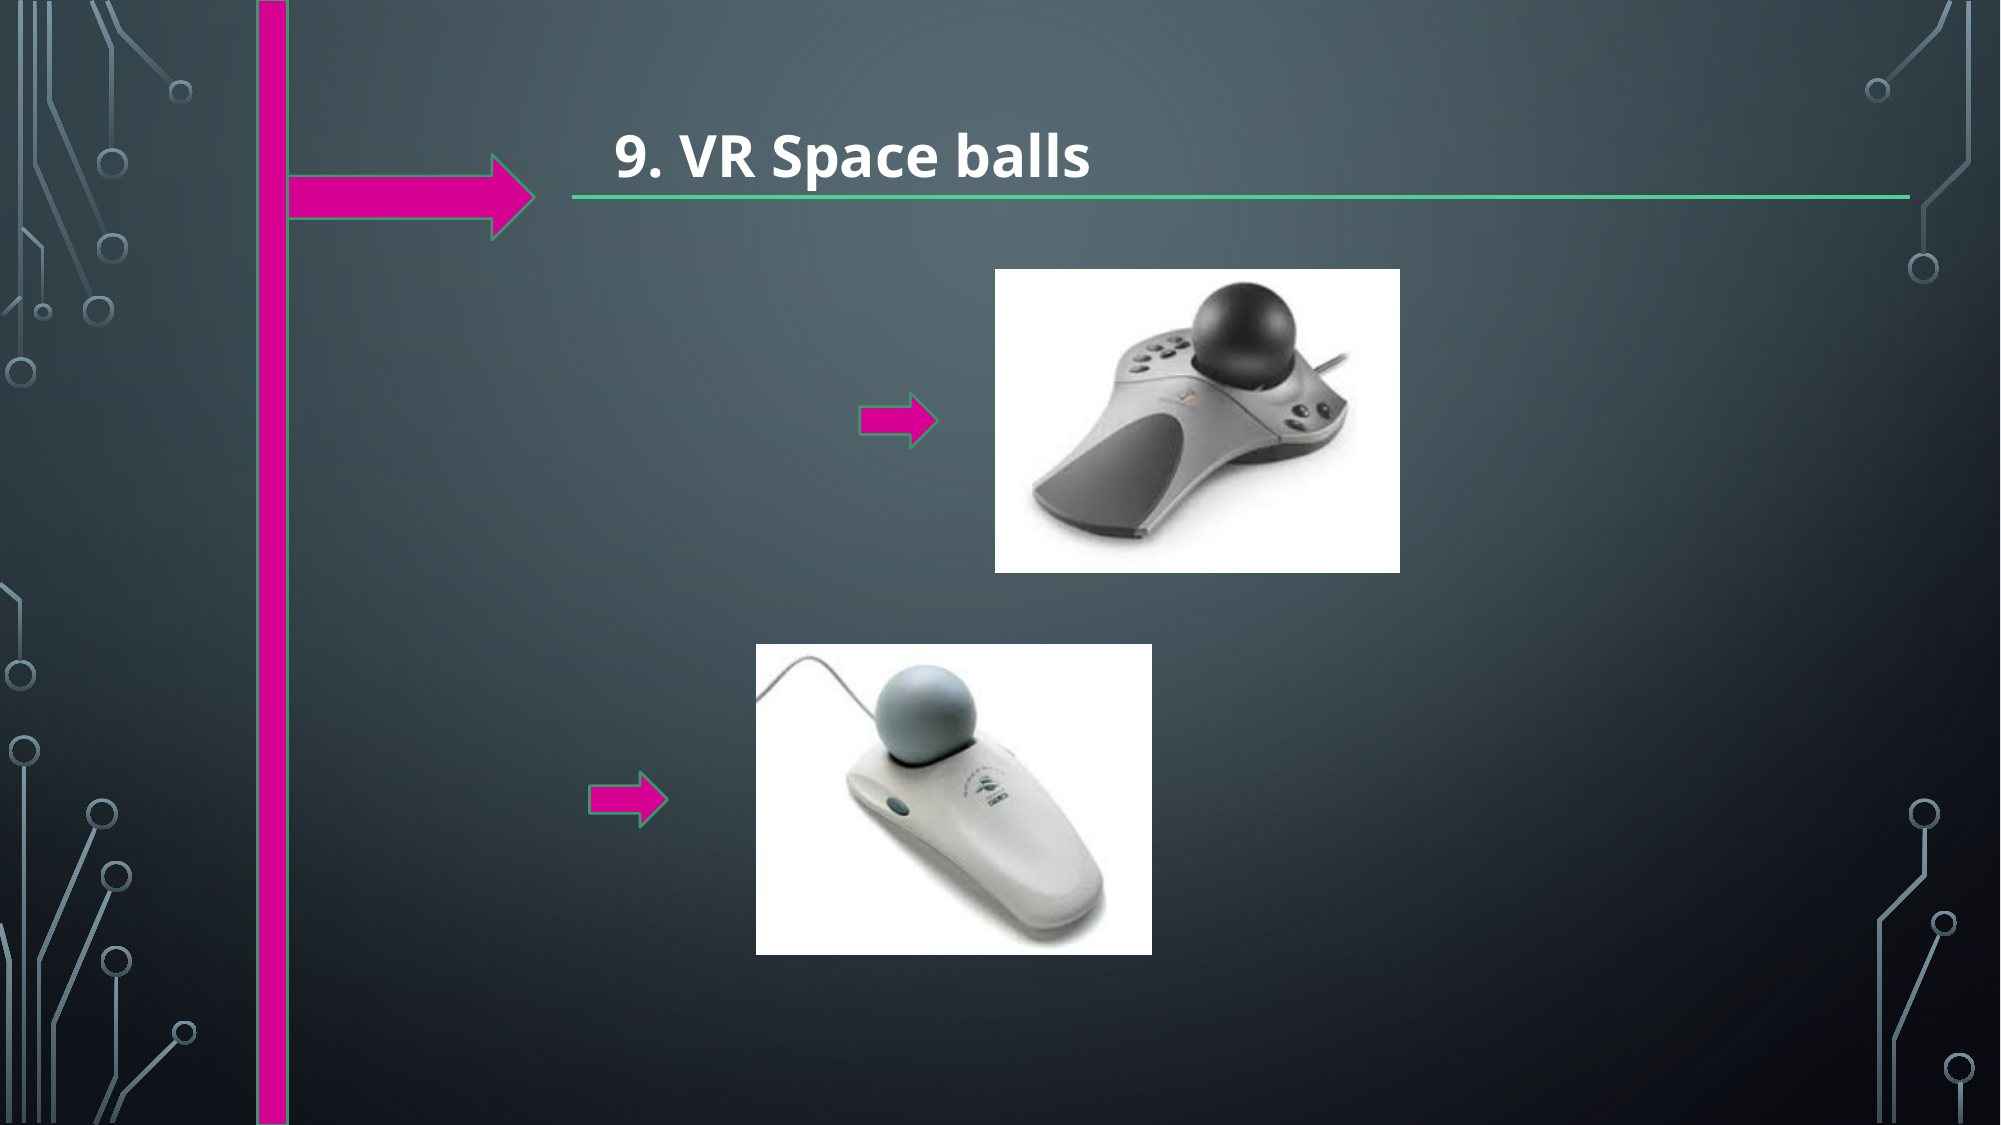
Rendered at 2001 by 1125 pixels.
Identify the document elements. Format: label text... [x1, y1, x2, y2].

text_box 9. VR Space balls [599, 111, 1576, 195]
picture [995, 268, 1401, 573]
text_box [858, 391, 939, 450]
text_box [588, 770, 669, 829]
text_box [286, 153, 536, 242]
picture [756, 643, 1152, 956]
text_box [256, 0, 289, 1125]
